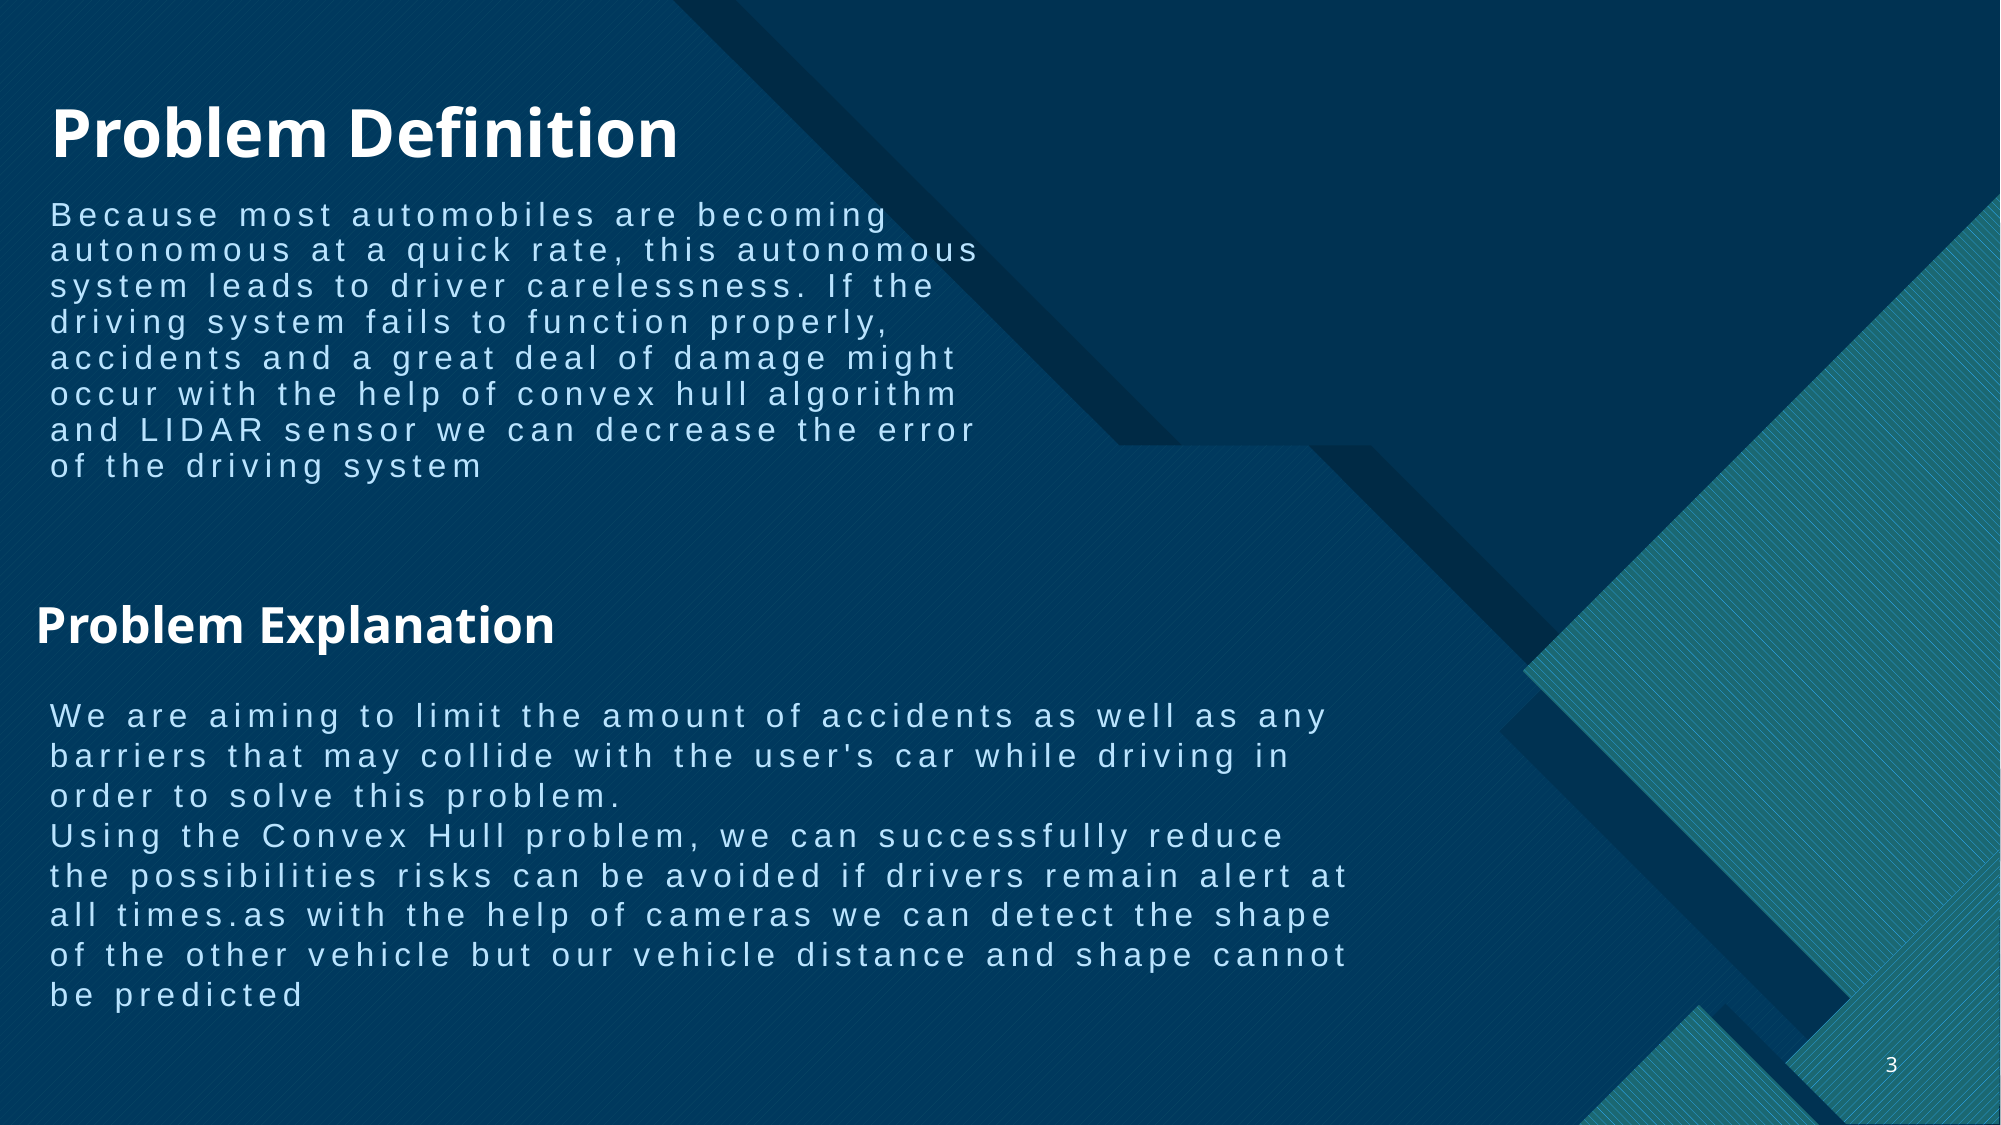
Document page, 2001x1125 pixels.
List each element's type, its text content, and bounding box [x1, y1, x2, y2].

text_box We are aiming to limit the amount of accidents as well as any barriers that may collide with the user's car while driving in order to solve this problem. Using the Convex Hull problem, we can successfully reduce the possibilities risks can be avoided if drivers remain alert at all times.as with the help of cameras we can detect the shape of the other vehicle but our vehicle distance and shape cannot be predicted [35, 686, 1384, 1021]
text_box Problem Explanation [21, 577, 585, 662]
slide_number 3 [1845, 1035, 1913, 1096]
title Problem Definition [35, 38, 1312, 180]
list Because most automobiles are becoming autonomous at a quick rate, this autonomous system leads to driver carelessness. If the driving system fails to function properly, accidents and a great deal of damage might occur with the help of convex hull algorithm and LIDAR sensor we can decrease the error of the driving system [35, 189, 1033, 250]
